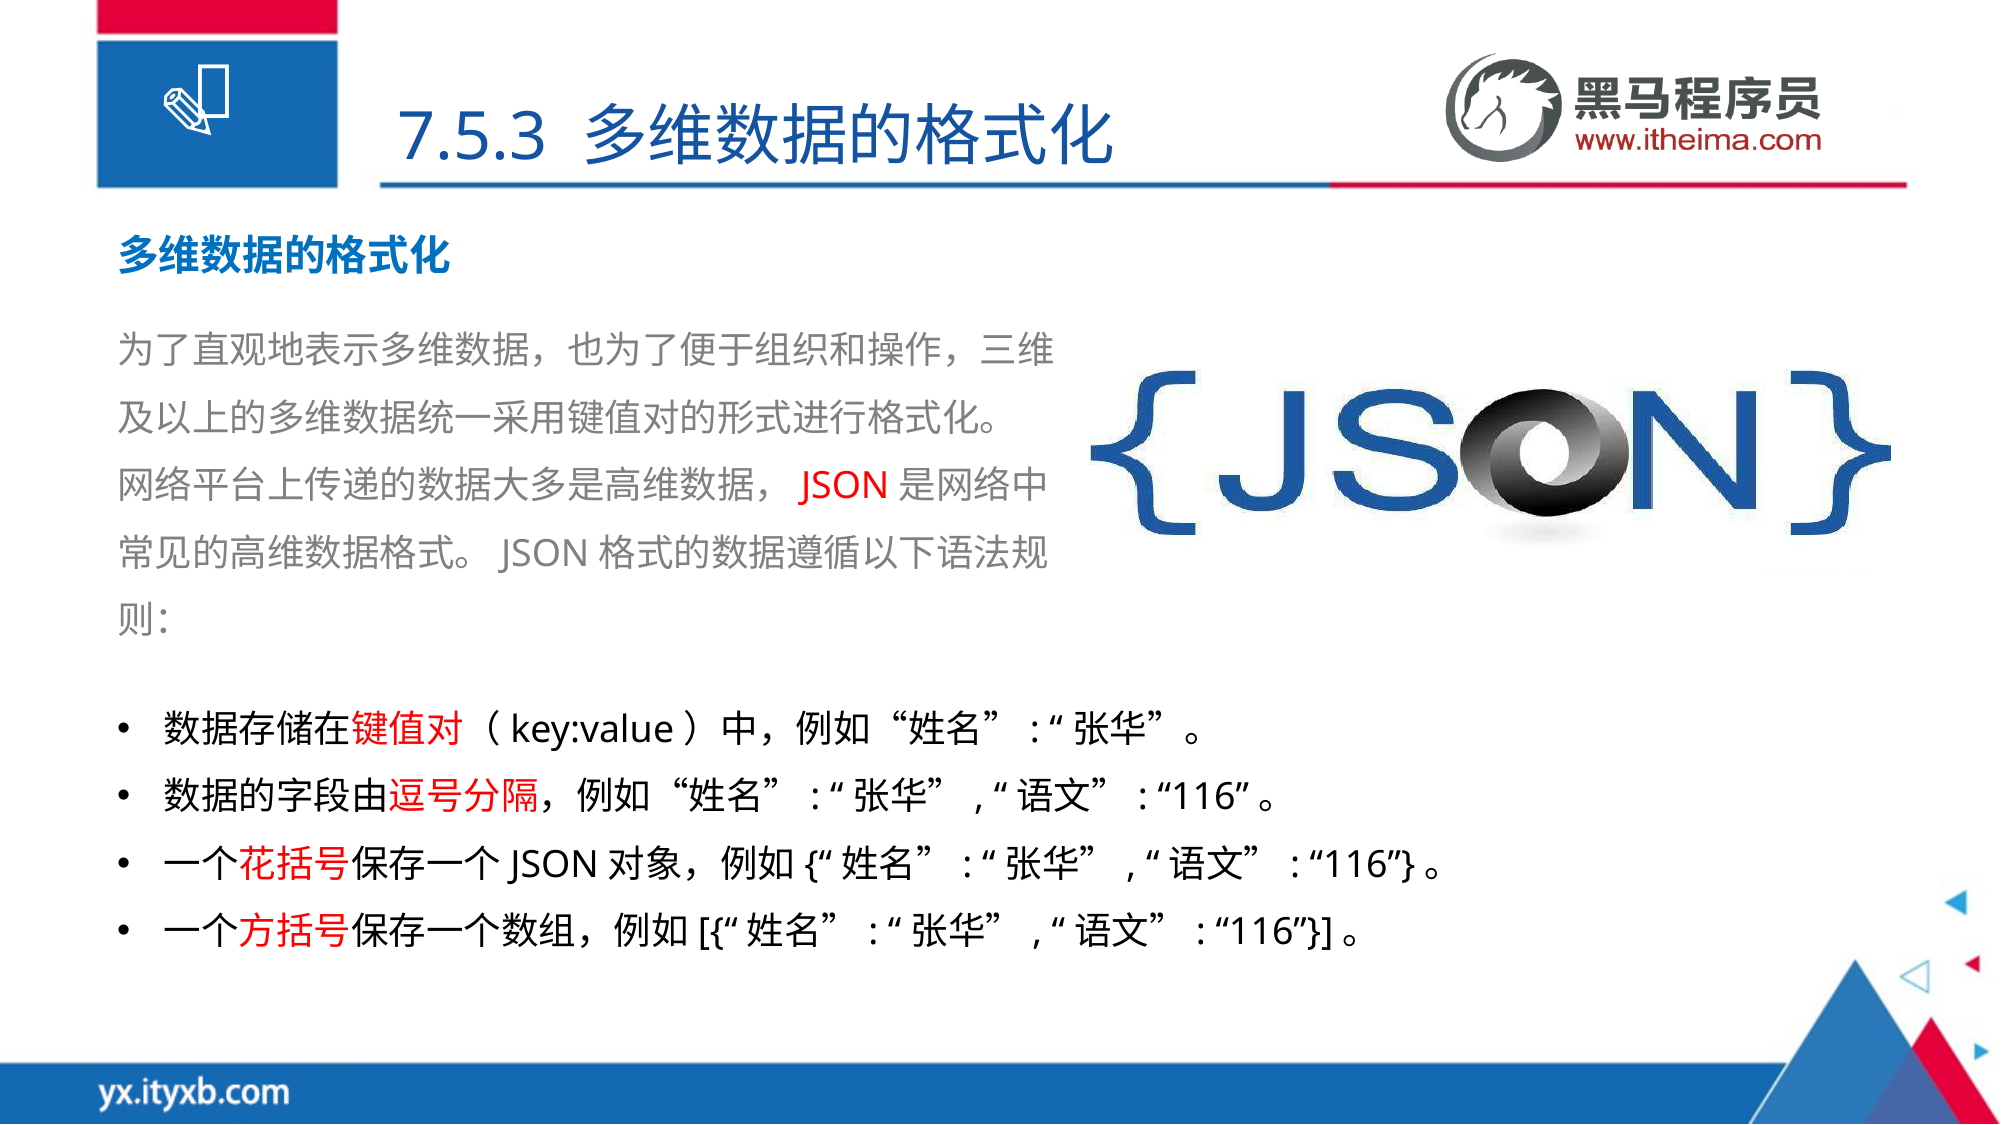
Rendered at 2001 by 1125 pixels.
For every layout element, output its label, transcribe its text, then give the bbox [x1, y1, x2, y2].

text_box 为了直观地表示多维数据，也为了便于组织和操作，三维及以上的多维数据统一采用键值对的形式进行格式化。 网络平台上传递的数据大多是高维数据，JSON是网络中常见的高维数据格式。JSON格式的数据遵循以下语法规则： [102, 296, 1076, 649]
picture [0, 0, 2000, 1124]
text_box 数据存储在键值对（key:value）中，例如“姓名”: “张华”。 数据的字段由逗号分隔，例如“姓名”: “张华”, “语文”: “116”。 一个花括号保存一个JSON对象，例如{“姓名”: “张华”, “语文”: “116”}。 一个方括号保存一个数组，例如[{“姓名”: “张华”, “语文”: “116”}]。 [102, 674, 1876, 960]
text_box 7.5.3 多维数据的格式化 [382, 94, 1754, 182]
text_box 多维数据的格式化 [102, 196, 1347, 287]
